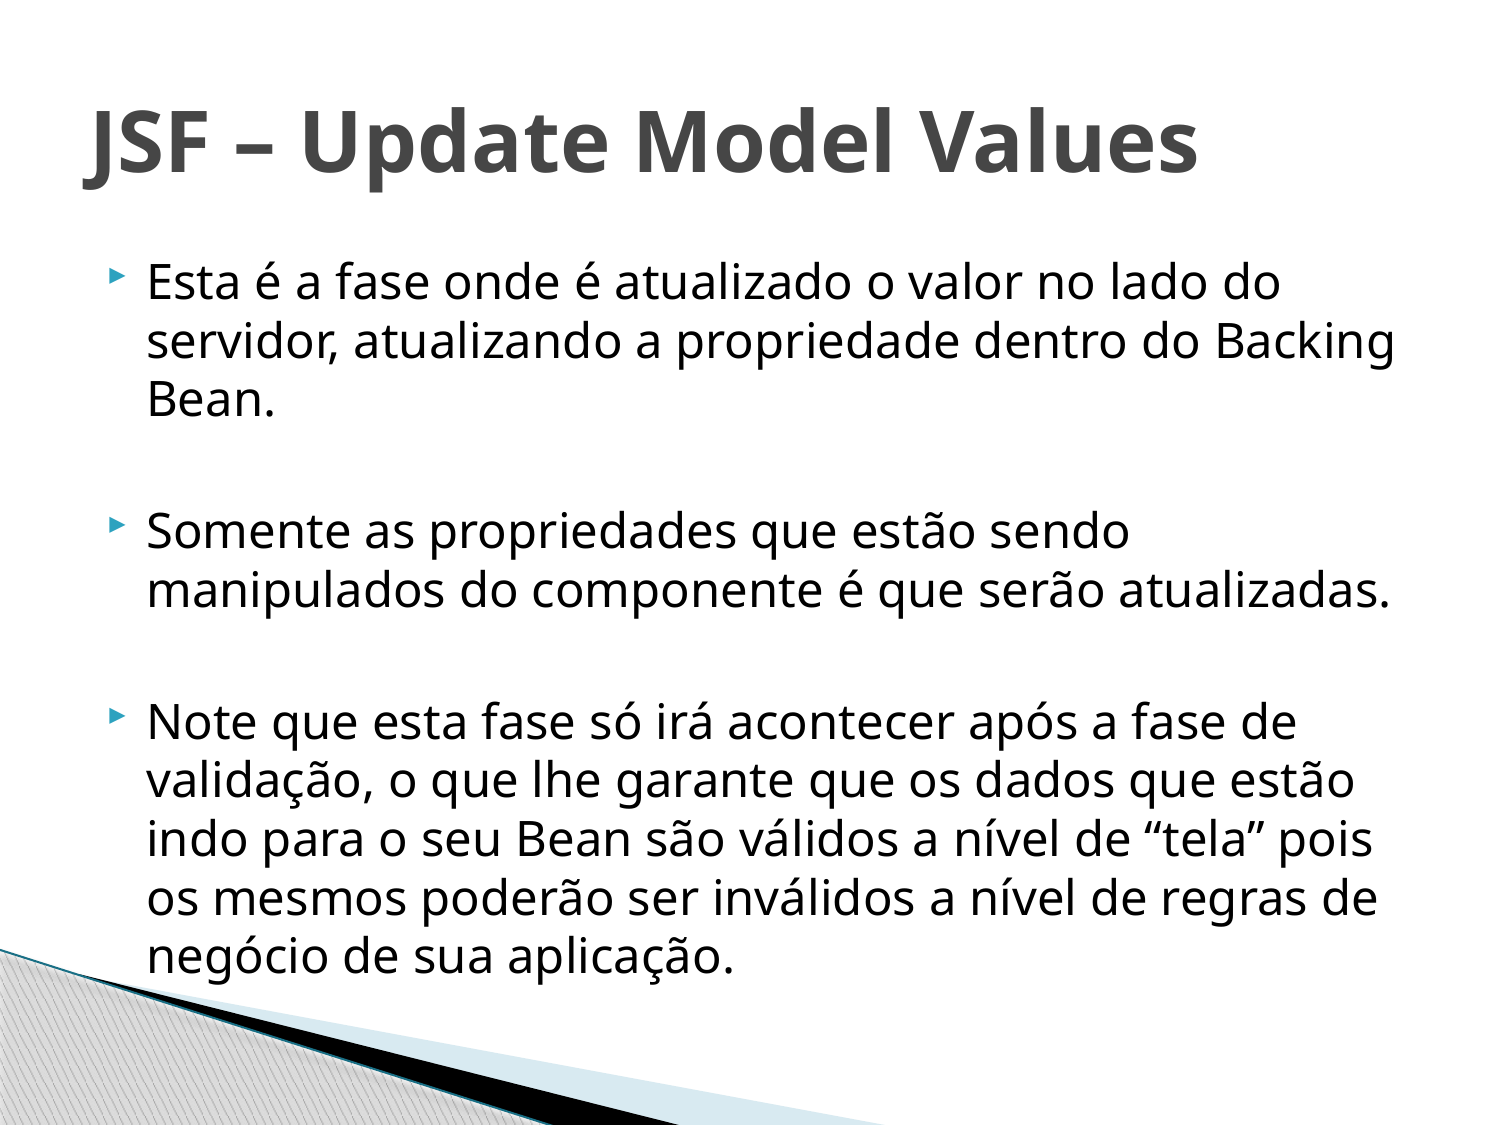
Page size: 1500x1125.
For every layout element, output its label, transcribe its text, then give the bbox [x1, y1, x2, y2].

list Esta é a fase onde é atualizado o valor no lado do servidor, atualizando a propriedade dentro do Backing Bean. Somente as propriedades que estão sendo manipulados do componente é que serão atualizadas. Note que esta fase só irá acontecer após a fase de validação, o que lhe garante que os dados que estão indo para o seu Bean são válidos a nível de “tela” pois os mesmos poderão ser inválidos a nível de regras de negócio de sua aplicação. [75, 243, 1425, 1035]
title JSF – Update Model Values [75, 45, 1425, 233]
